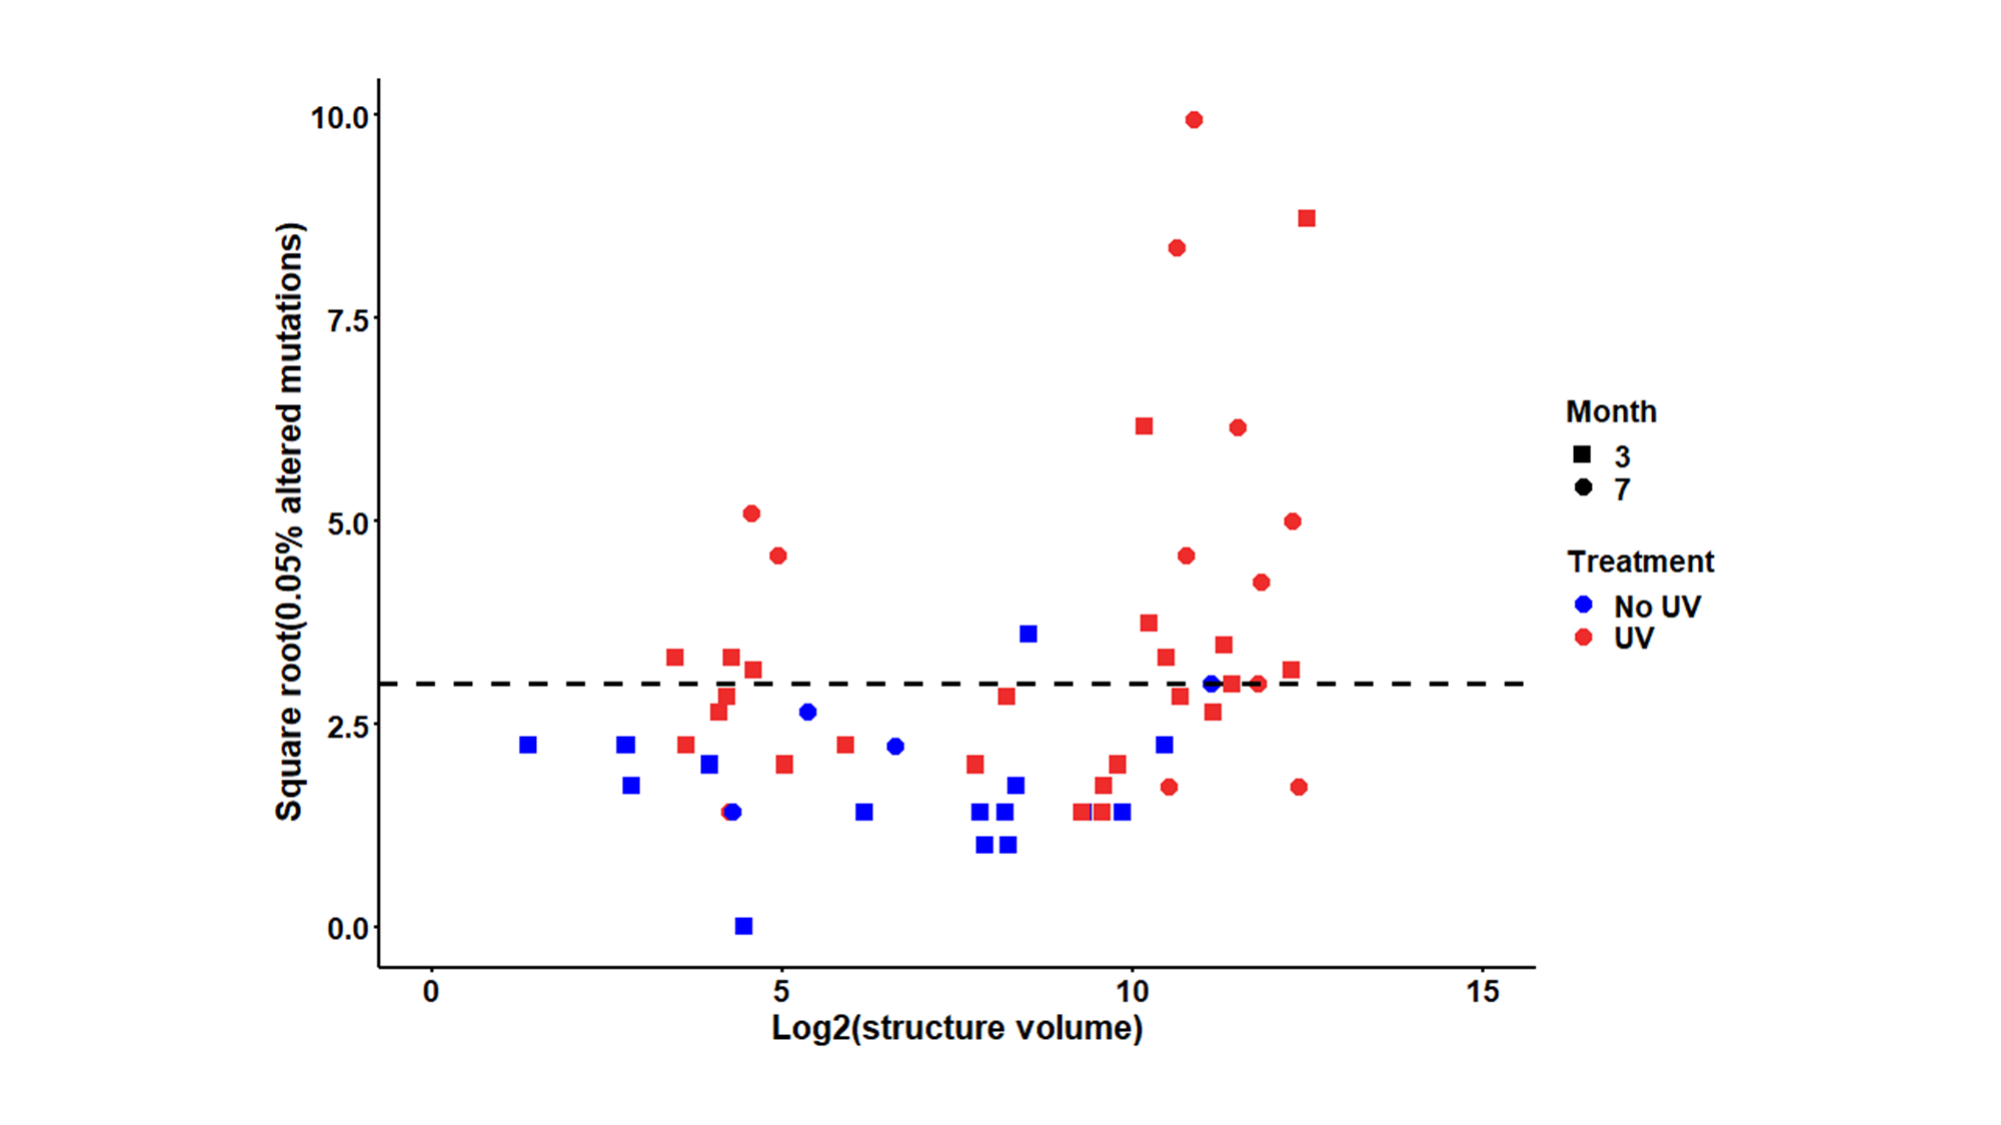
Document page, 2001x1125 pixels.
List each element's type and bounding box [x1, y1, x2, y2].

picture [263, 69, 1736, 1056]
